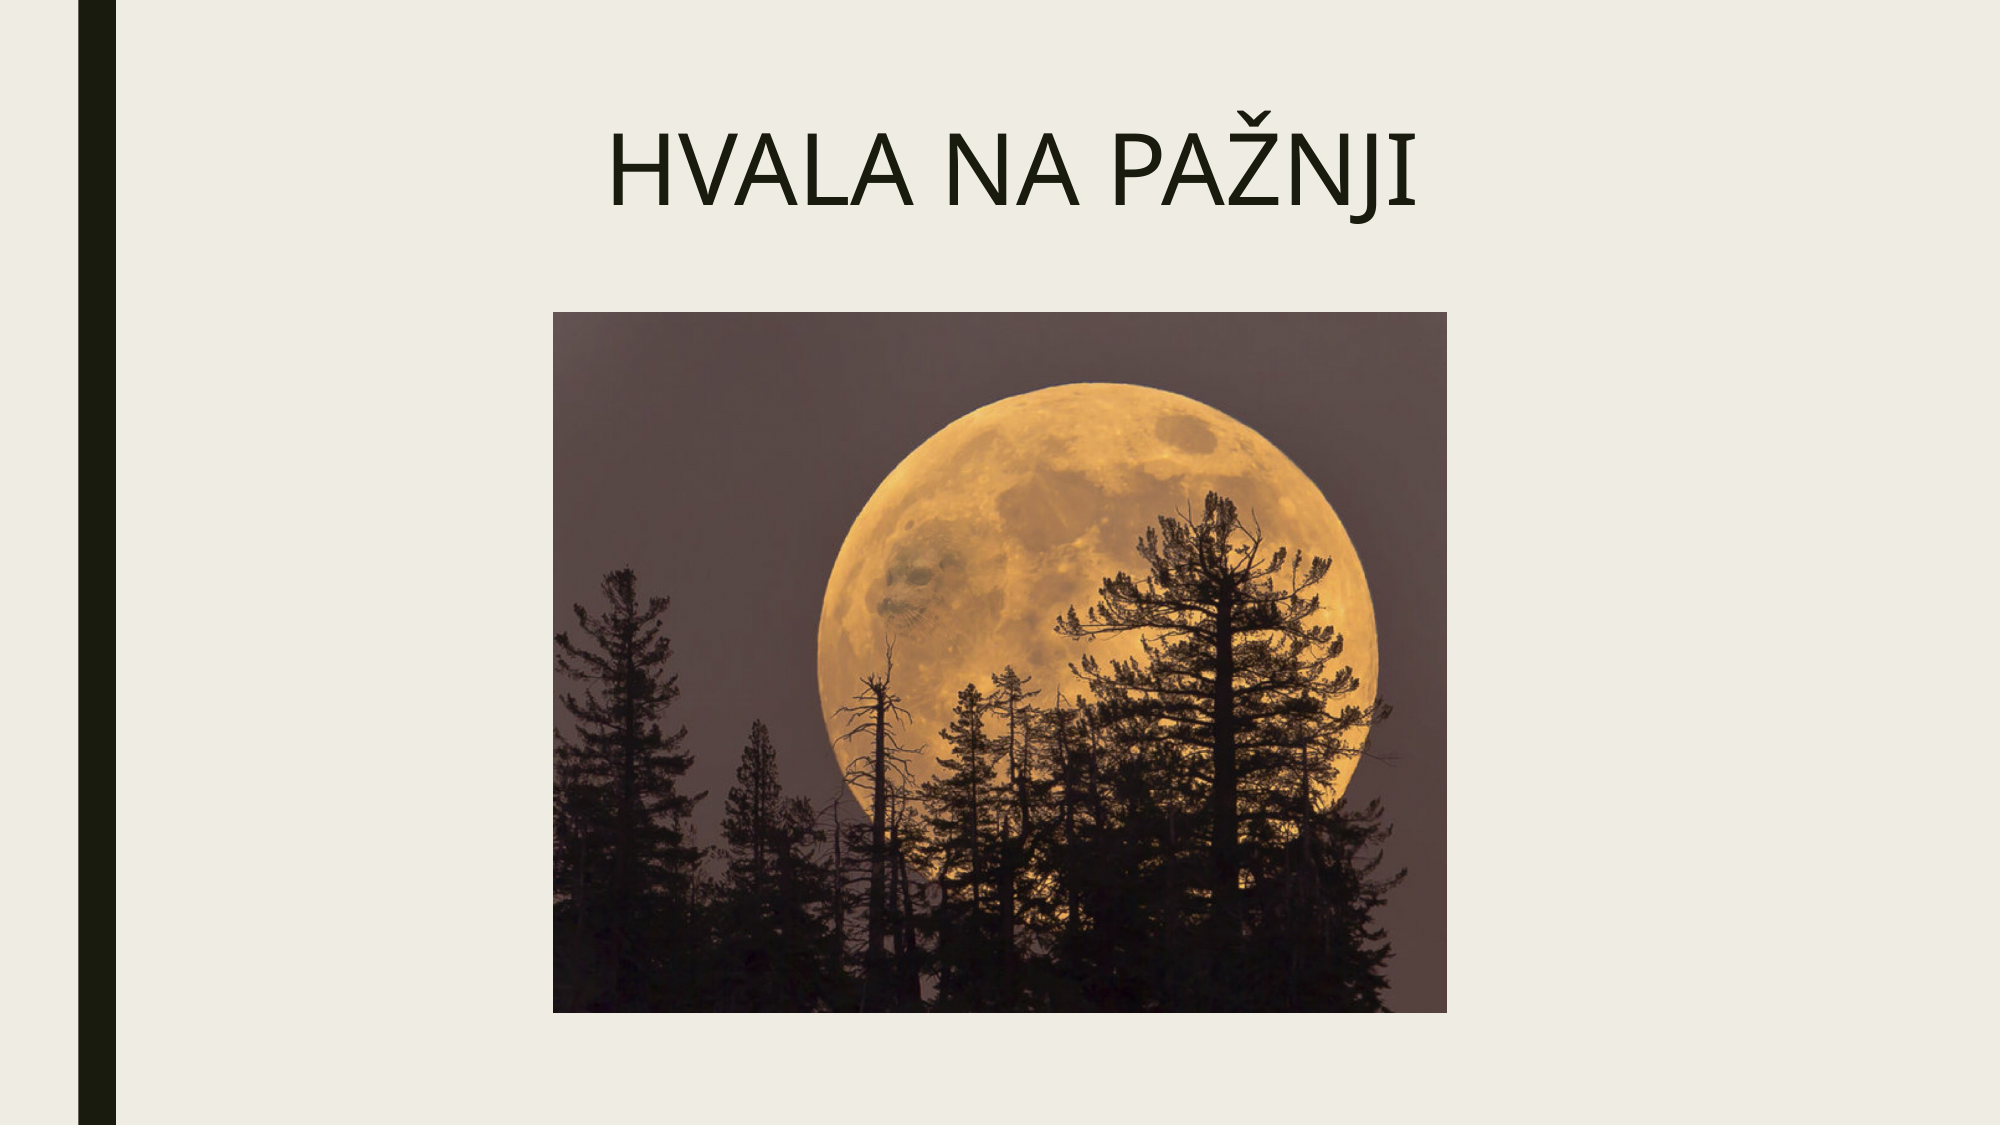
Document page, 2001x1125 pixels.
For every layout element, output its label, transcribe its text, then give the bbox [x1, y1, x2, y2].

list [553, 312, 1447, 1013]
title HVALA NA PAŽNJI [225, 112, 1800, 357]
